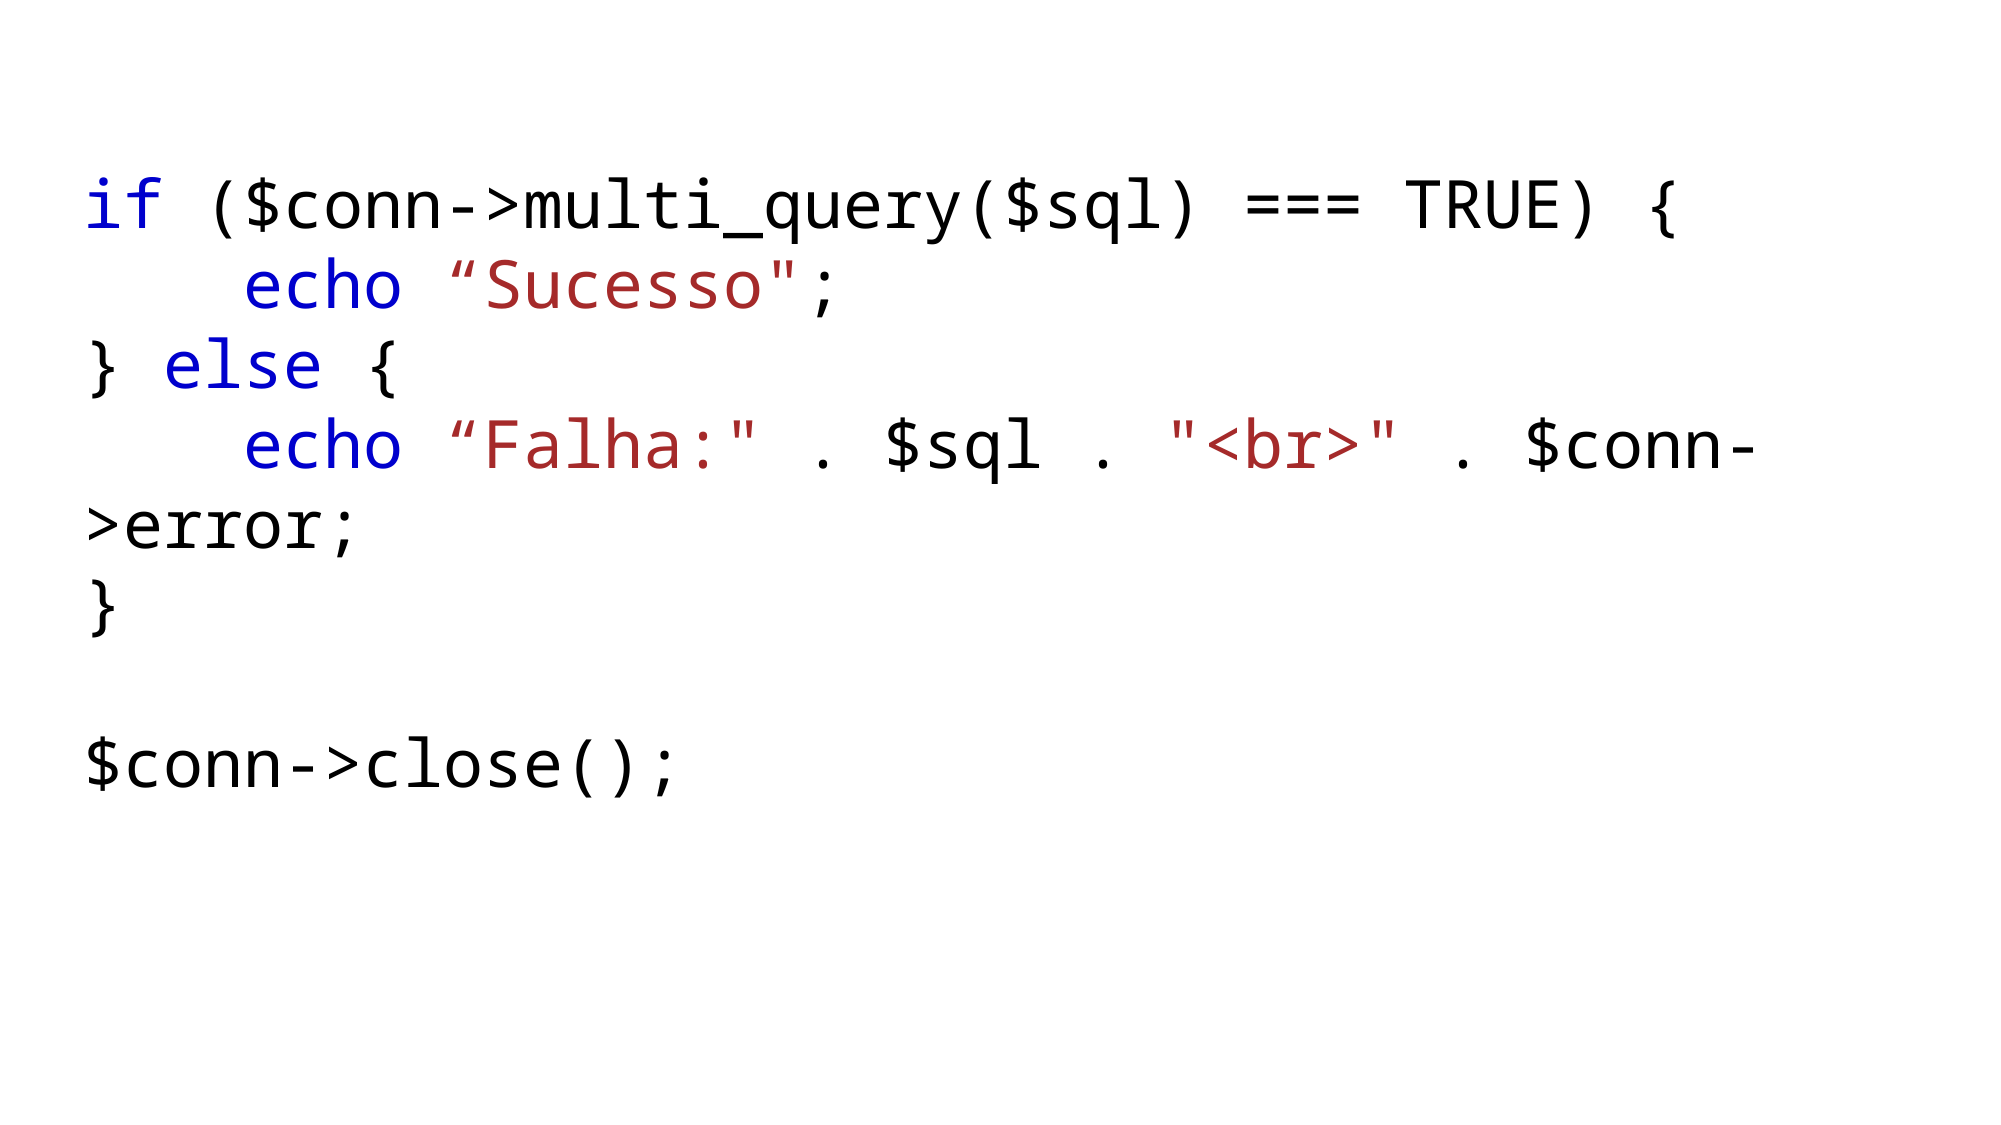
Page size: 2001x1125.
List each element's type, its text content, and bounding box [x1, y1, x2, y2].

text_box if ($conn->multi_query($sql) === TRUE) { echo “Sucesso"; } else { echo “Falha:" . $sql . "<br>" . $conn->error; } $conn->close(); [68, 154, 1965, 809]
